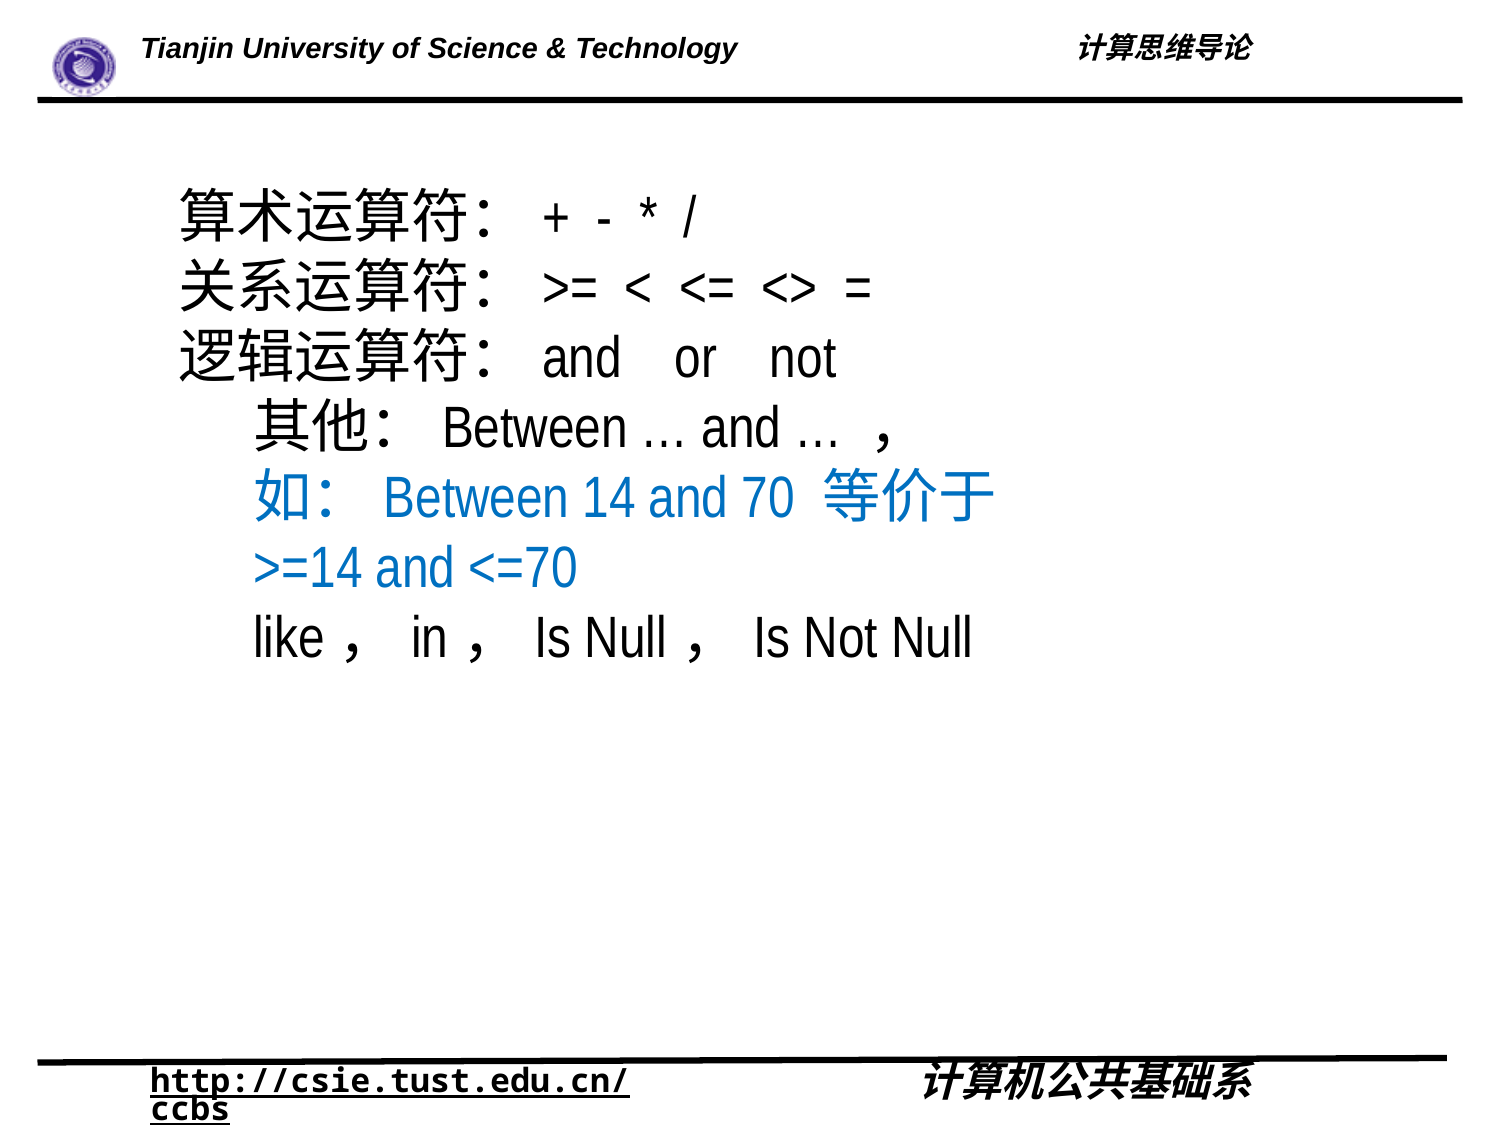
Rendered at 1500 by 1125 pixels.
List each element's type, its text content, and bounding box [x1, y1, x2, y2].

list 算术运算符：+ - * / 关系运算符：>= < <= <> = 逻辑运算符：and or not 其他：Between … and … ， 如：Between 14 and 70 等价于 >=14 and <=70 like，in，Is Null，Is Not Null [88, 101, 1353, 653]
picture [52, 37, 116, 97]
